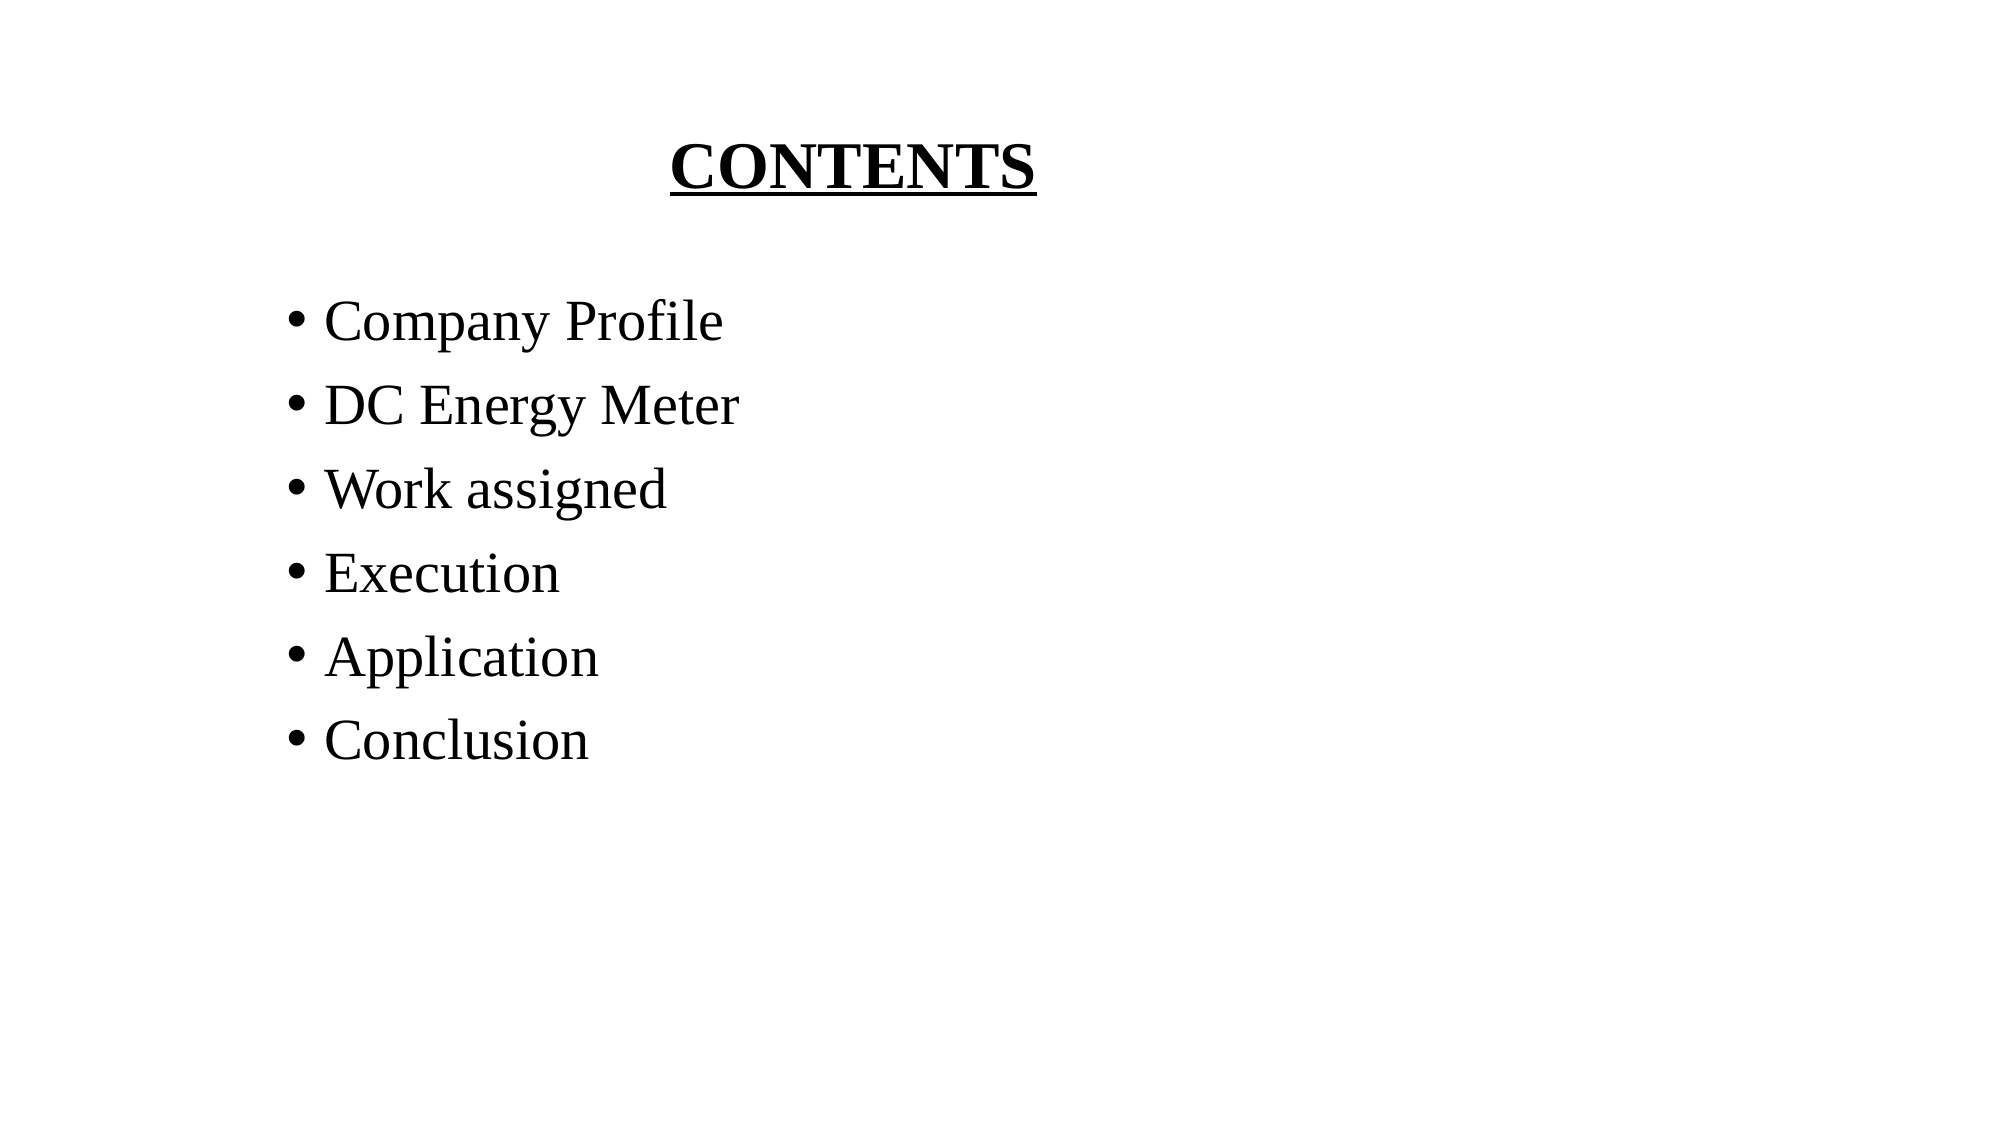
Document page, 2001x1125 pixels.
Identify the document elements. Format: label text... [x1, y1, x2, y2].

title CONTENTS [654, 57, 1535, 276]
list Company Profile DC Energy Meter Work assigned Execution Application Conclusion [271, 282, 1692, 997]
